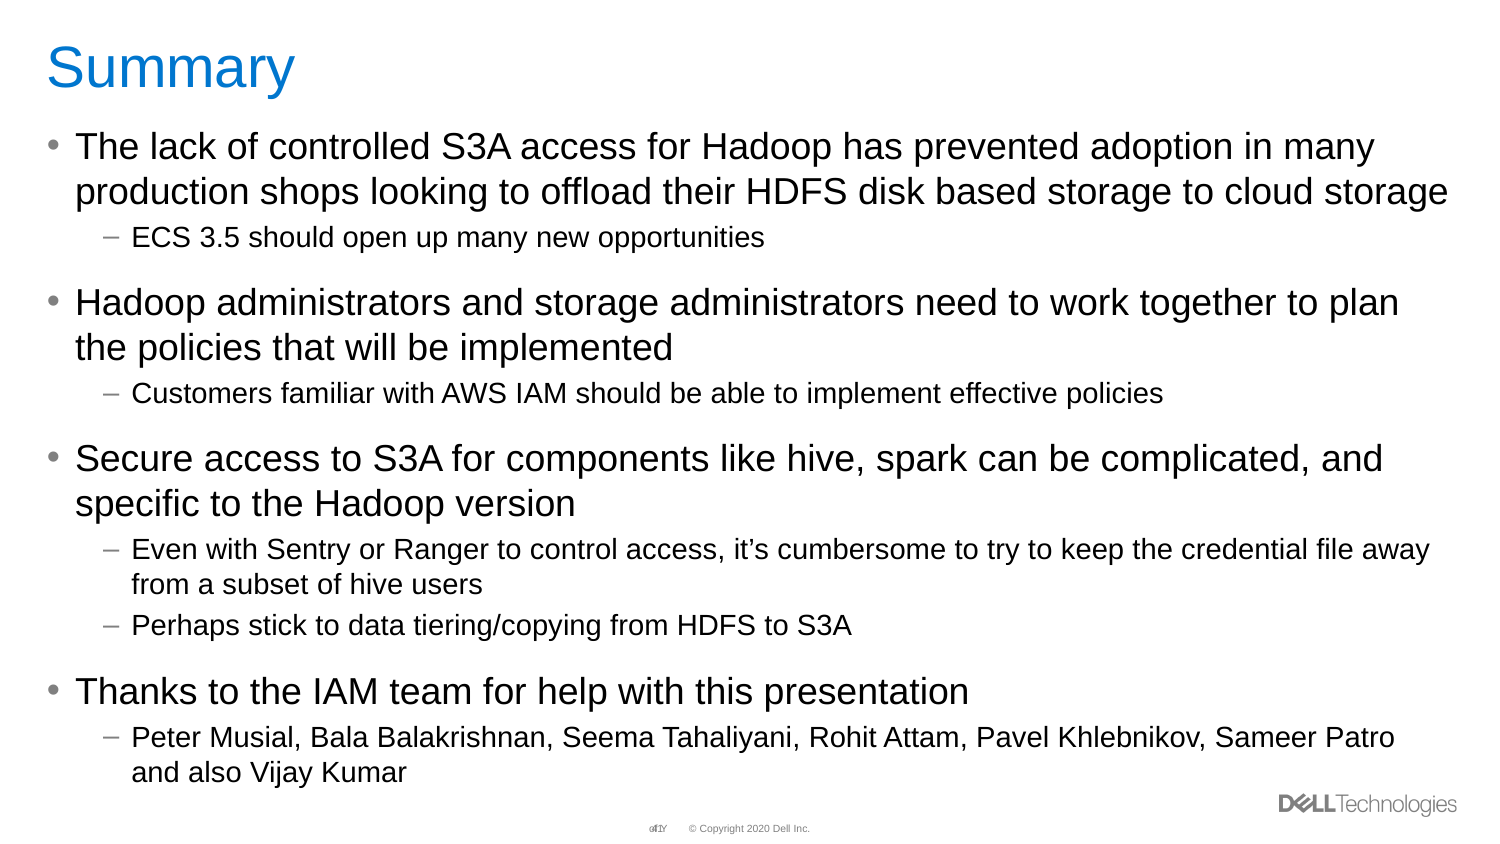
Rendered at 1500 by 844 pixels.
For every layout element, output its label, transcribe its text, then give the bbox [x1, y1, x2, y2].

list The lack of controlled S3A access for Hadoop has prevented adoption in many production shops looking to offload their HDFS disk based storage to cloud storage ECS 3.5 should open up many new opportunities Hadoop administrators and storage administrators need to work together to plan the policies that will be implemented Customers familiar with AWS IAM should be able to implement effective policies Secure access to S3A for components like hive, spark can be complicated, and specific to the Hadoop version Even with Sentry or Ranger to control access, it’s cumbersome to try to keep the credential file away from a subset of hive users Perhaps stick to data tiering/copying from HDFS to S3A Thanks to the IAM team for help with this presentation Peter Musial, Bala Balakrishnan, Seema Tahaliyani, Rohit Attam, Pavel Khlebnikov, Sameer Patro and also Vijay Kumar [46, 121, 1454, 762]
title Summary [46, 37, 1454, 102]
picture [1279, 793, 1457, 817]
